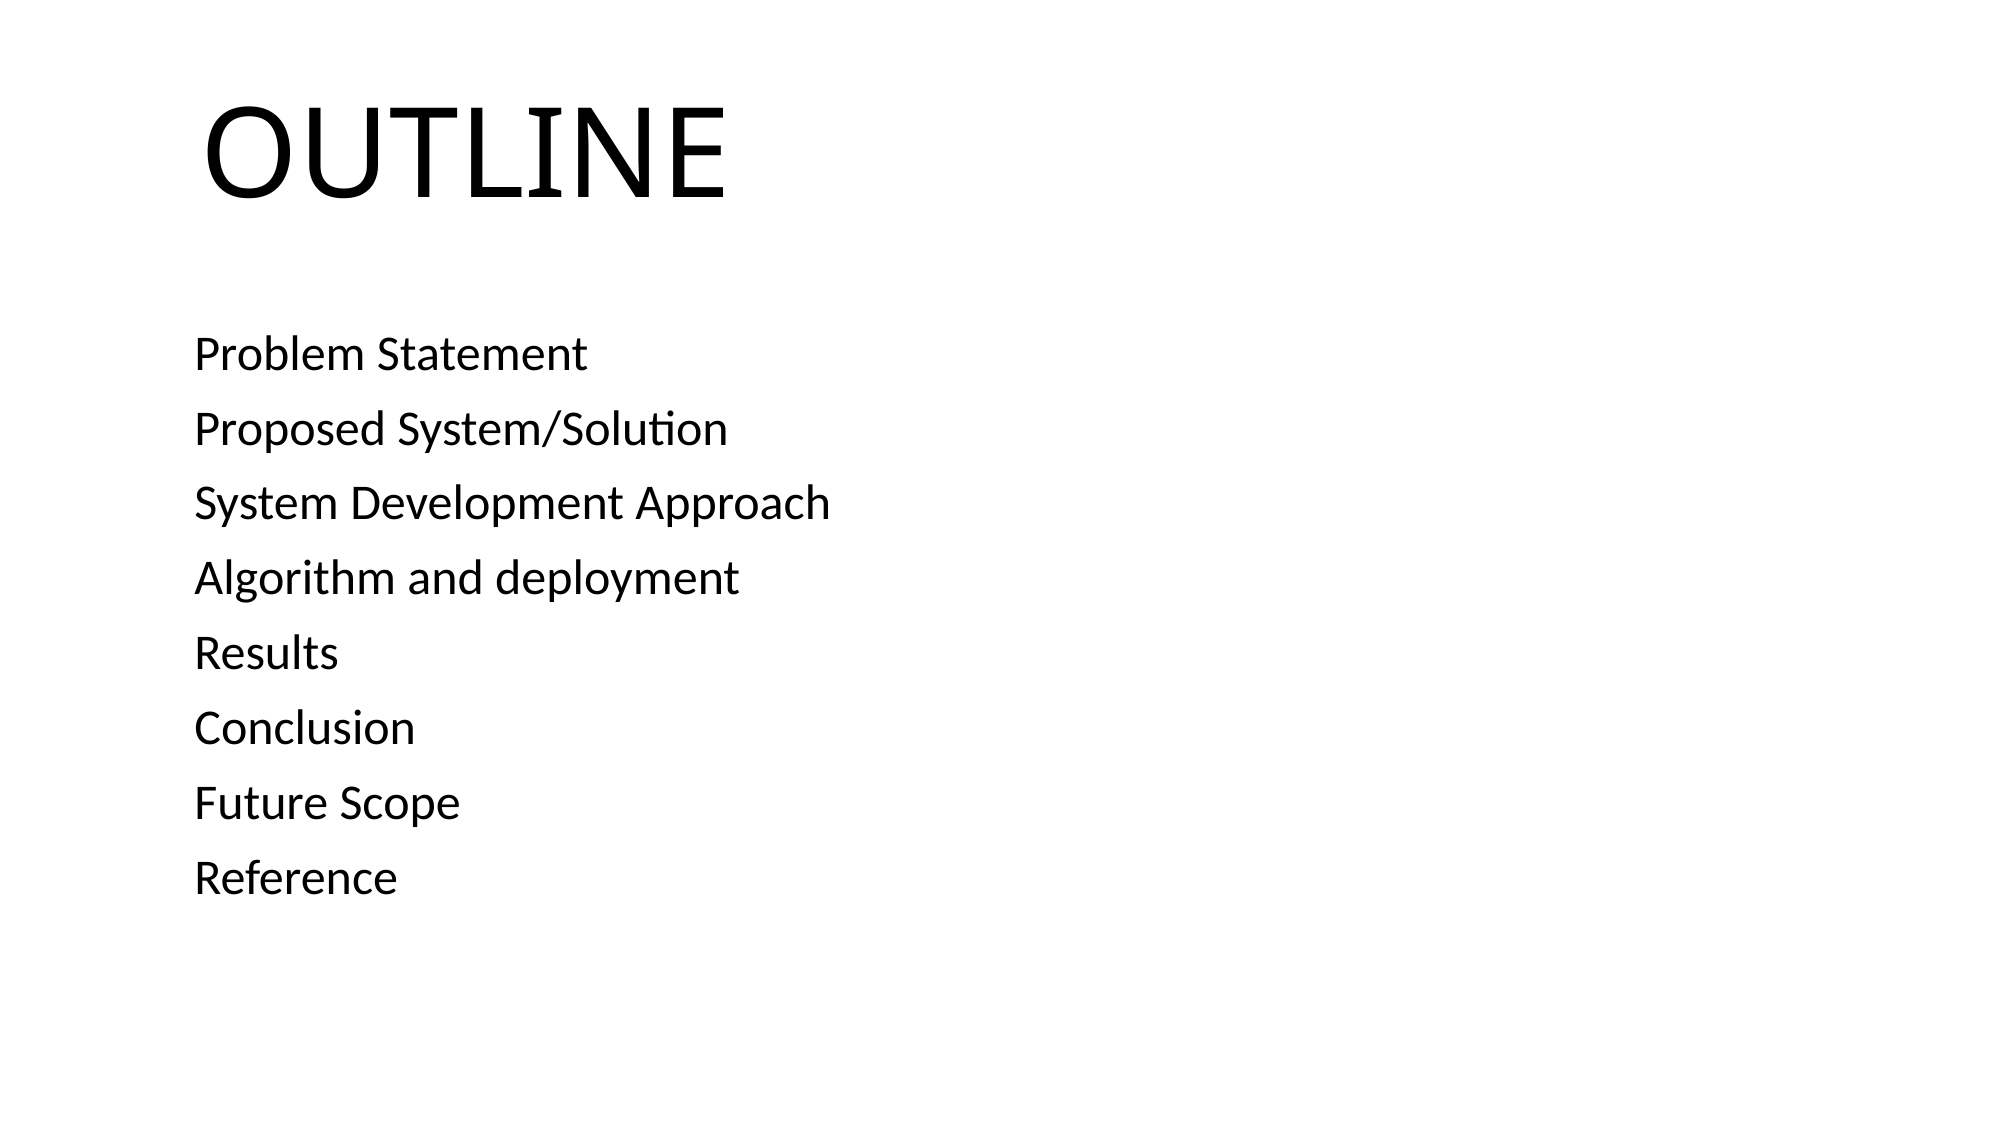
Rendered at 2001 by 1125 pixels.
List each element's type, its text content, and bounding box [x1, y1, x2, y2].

subtitle Problem Statement Proposed System/Solution System Development Approach Algorithm and deployment Results Conclusion Future Scope Reference [179, 319, 1097, 1017]
title OUTLINE [0, 0, 1217, 233]
